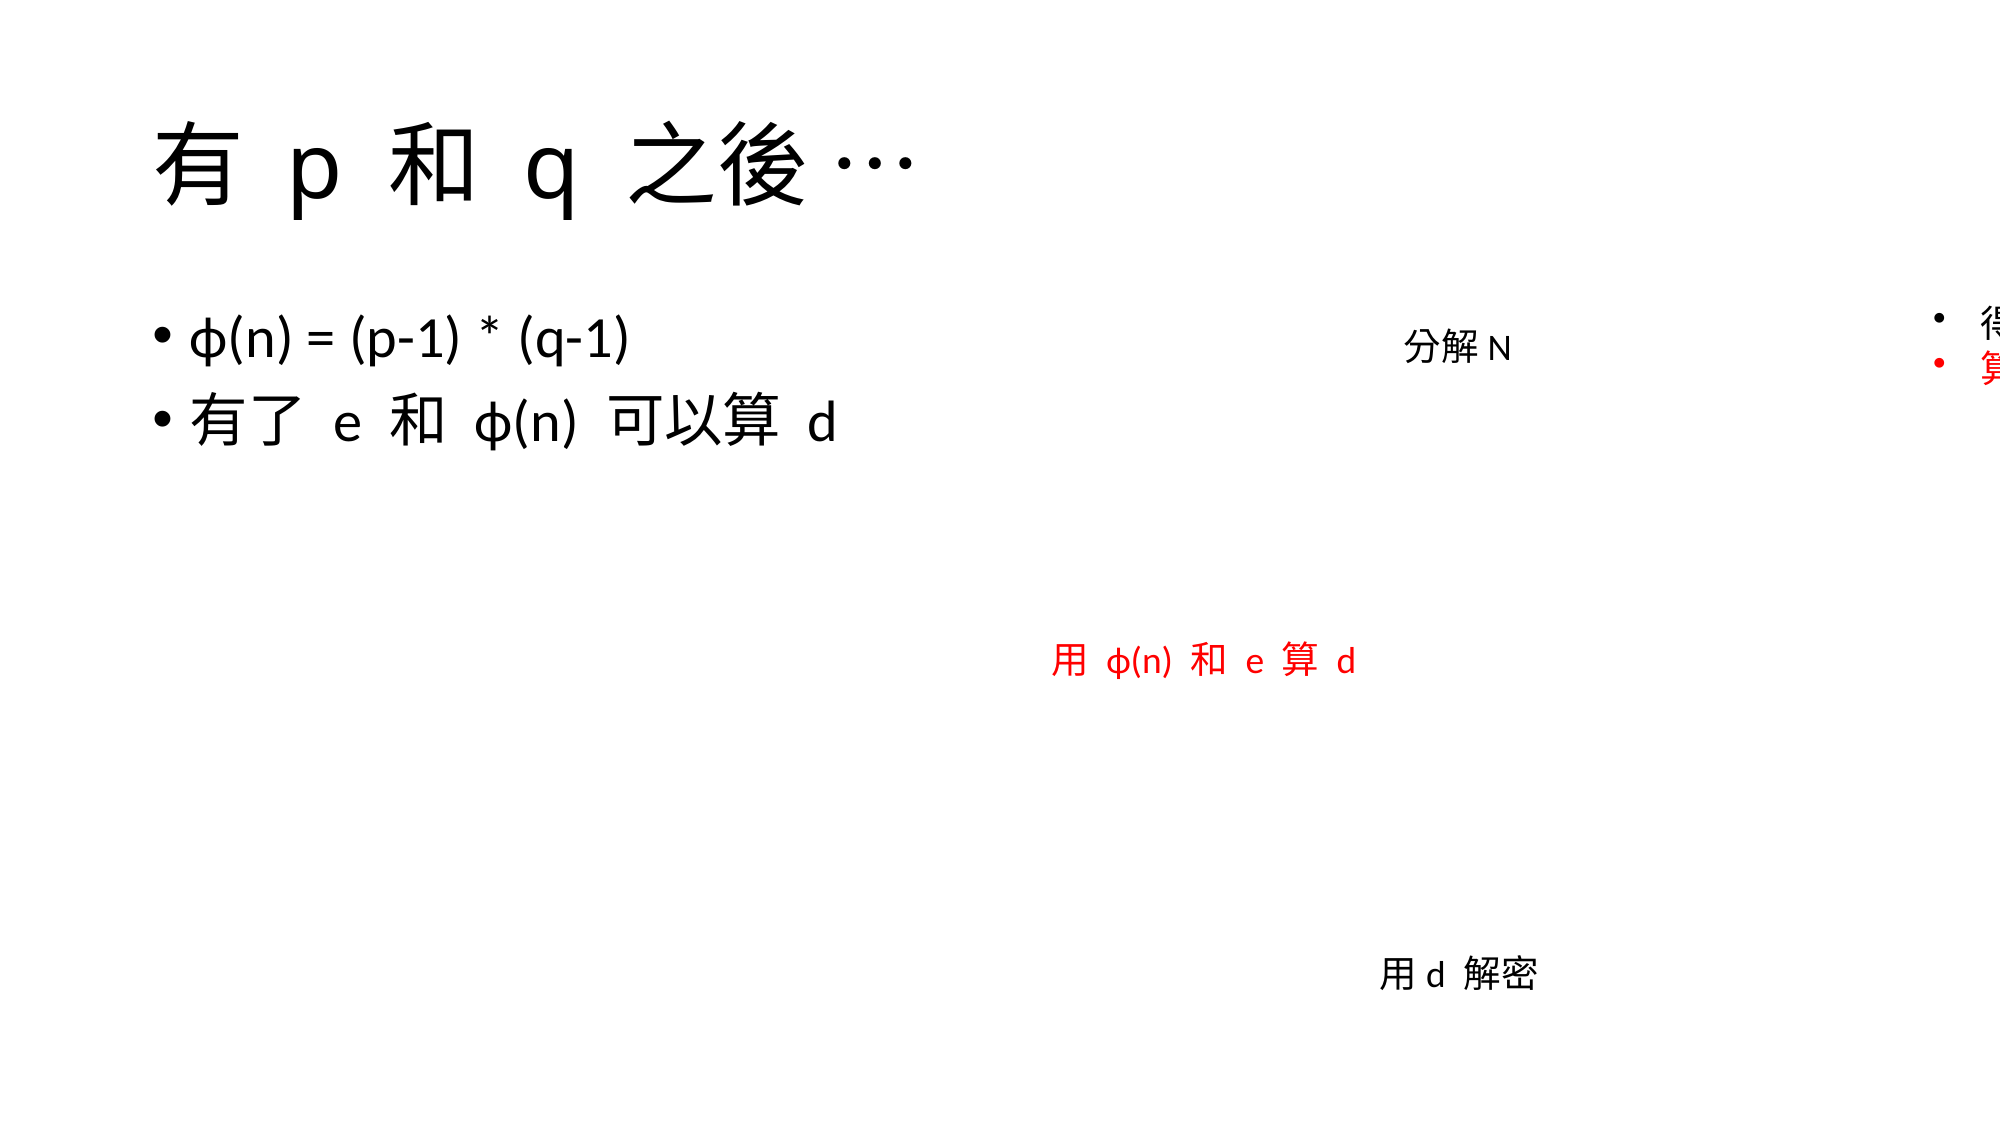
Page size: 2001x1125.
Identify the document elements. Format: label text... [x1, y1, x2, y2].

list ϕ(n) = (p-1) * (q-1) 有了 e 和 ϕ(n) 可以算 d [137, 299, 744, 1014]
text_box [744, 0, 2000, 1124]
title 有 p 和 q 之後 … [137, 59, 744, 278]
